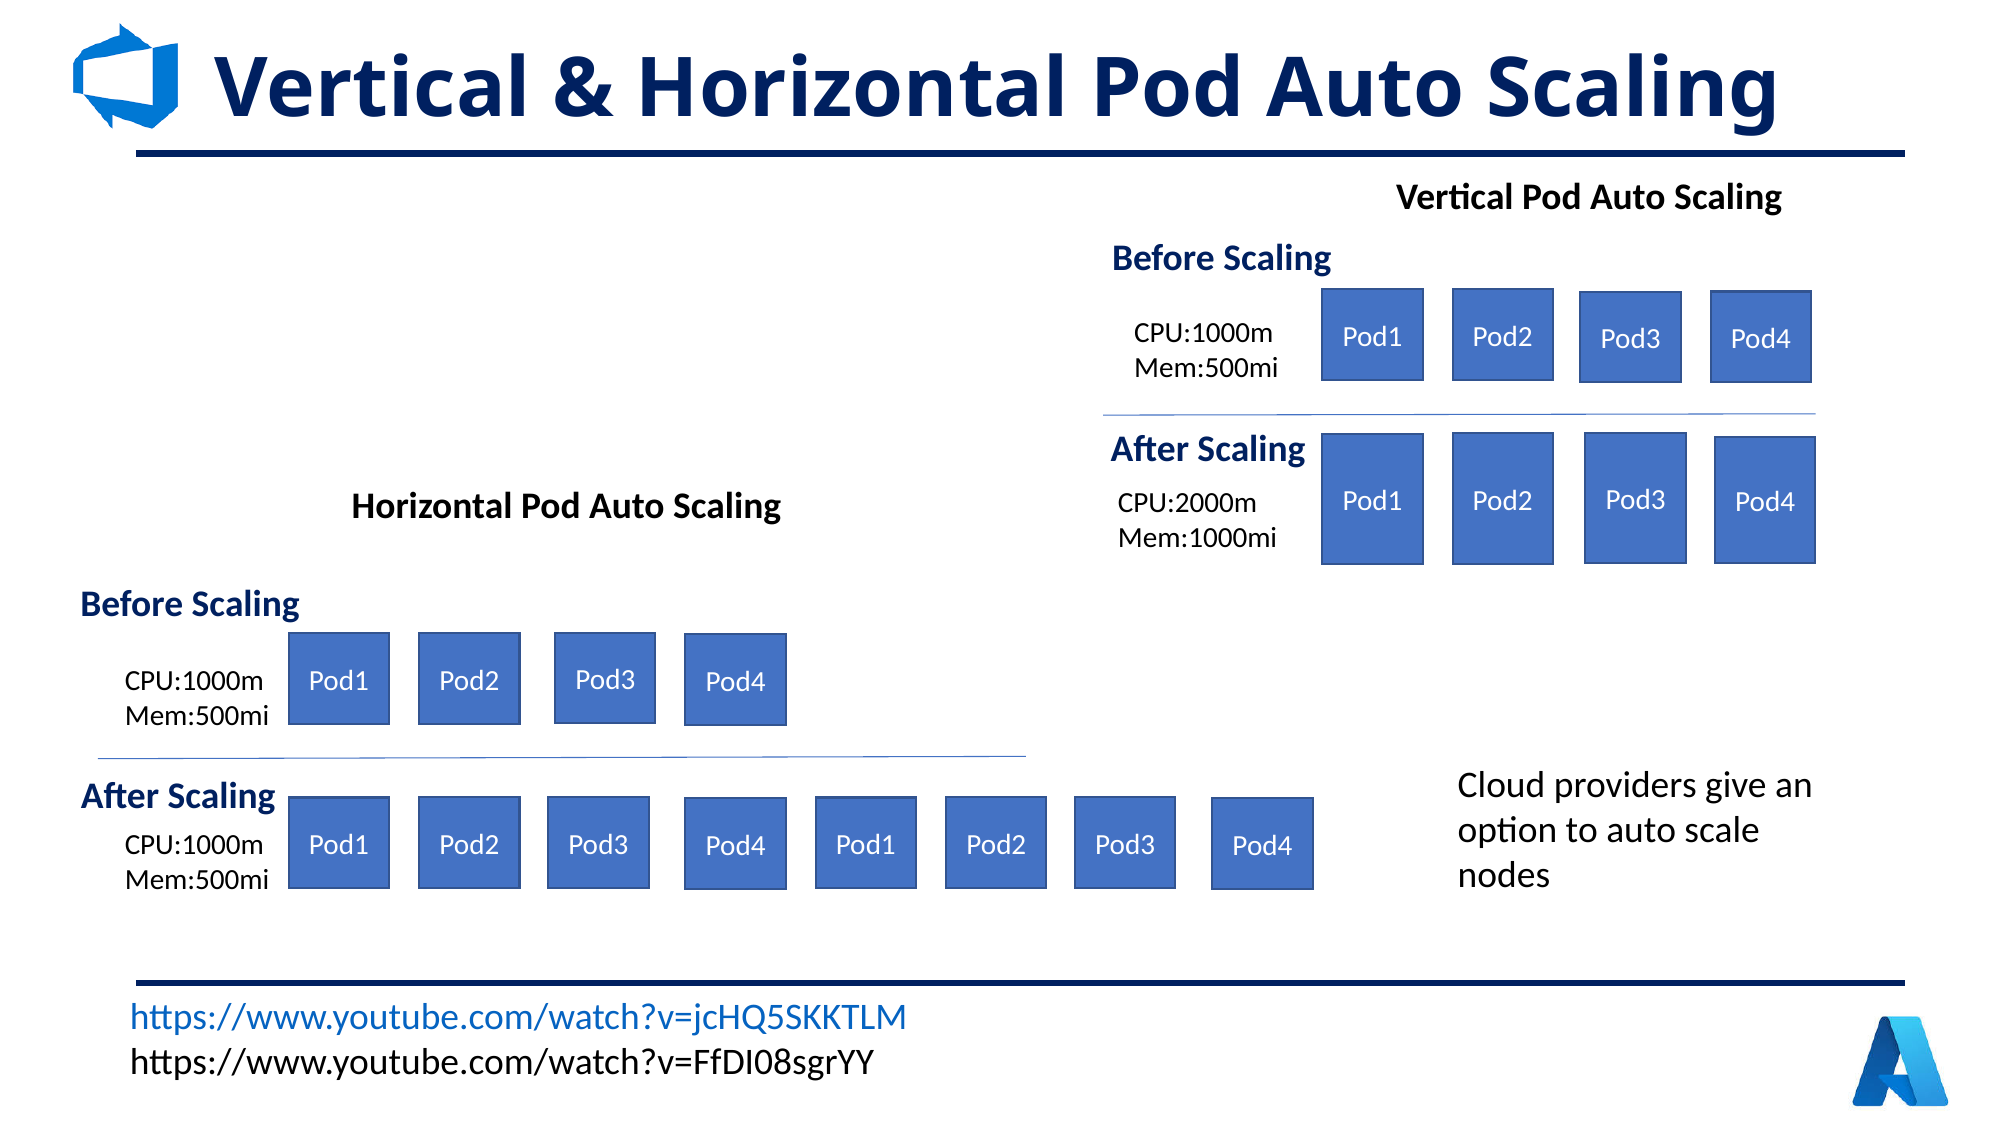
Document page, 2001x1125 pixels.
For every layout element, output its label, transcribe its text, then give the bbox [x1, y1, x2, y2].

text_box Pod4 [684, 797, 787, 890]
text_box CPU:1000m Mem:500mi [110, 818, 341, 903]
text_box Before Scaling [65, 571, 315, 632]
text_box CPU:2000m Mem:1000mi [1103, 476, 1334, 561]
text_box Pod2 [418, 796, 521, 889]
text_box Pod3 [1584, 432, 1687, 564]
text_box Pod2 [418, 632, 521, 725]
text_box Pod4 [1710, 290, 1812, 383]
picture [1848, 1009, 1952, 1113]
title Vertical & Horizontal Pod Auto Scaling [199, 37, 1798, 143]
text_box Pod1 [1321, 433, 1424, 565]
text_box After Scaling [66, 763, 291, 824]
text_box Pod2 [945, 796, 1047, 889]
text_box Pod3 [1579, 291, 1682, 383]
text_box Cloud providers give an option to auto scale nodes [1442, 753, 1829, 903]
text_box Pod2 [1452, 288, 1554, 381]
text_box Pod3 [1074, 796, 1176, 889]
text_box Pod4 [684, 633, 787, 726]
picture [64, 20, 200, 139]
text_box After Scaling [1095, 416, 1321, 476]
text_box Pod3 [547, 796, 650, 889]
text_box Vertical Pod Auto Scaling [1381, 164, 1798, 224]
text_box Pod1 [291, 796, 390, 889]
text_box https://www.youtube.com/watch?v=jcHQ5SKKTLM https://www.youtube.com/watch?v=FfDI08sgrYY [115, 984, 1116, 1090]
text_box Pod1 [288, 632, 390, 725]
text_box Pod1 [1321, 288, 1424, 381]
text_box Pod2 [1452, 432, 1554, 565]
text_box CPU:1000m Mem:500mi [1119, 305, 1351, 391]
text_box Pod3 [554, 632, 656, 724]
text_box Pod4 [1714, 436, 1816, 564]
text_box Pod1 [815, 796, 917, 889]
text_box Pod4 [1211, 797, 1314, 890]
text_box Before Scaling [1097, 225, 1347, 286]
text_box CPU:1000m Mem:500mi [110, 654, 341, 739]
text_box Horizontal Pod Auto Scaling [336, 473, 797, 534]
